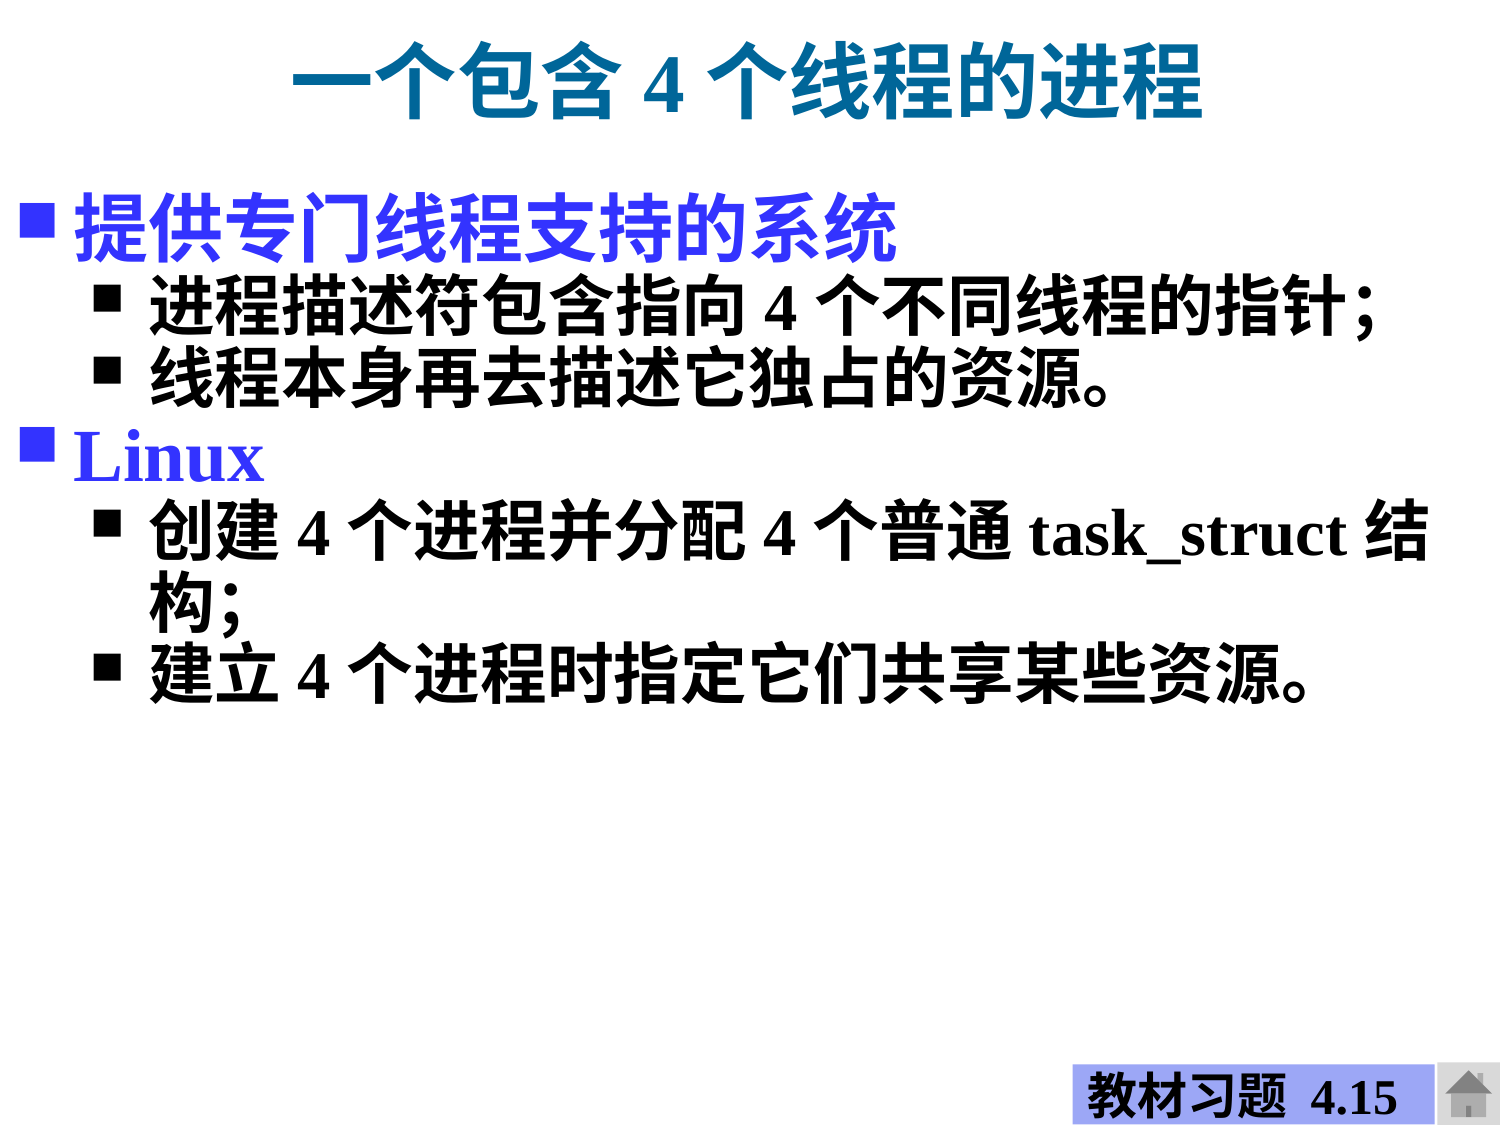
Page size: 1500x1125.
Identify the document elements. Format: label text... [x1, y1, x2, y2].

text_box 提供专门线程支持的系统 进程描述符包含指向4个不同线程的指针； 线程本身再去描述它独占的资源。 Linux 创建4个进程并分配4个普通task_struct结构； 建立4个进程时指定它们共享某些资源。 [0, 184, 1500, 801]
text_box 教材习题 4.15 [1072, 1064, 1435, 1125]
text_box [1437, 1062, 1500, 1125]
text_box 一个包含4个线程的进程 [275, 21, 1265, 137]
